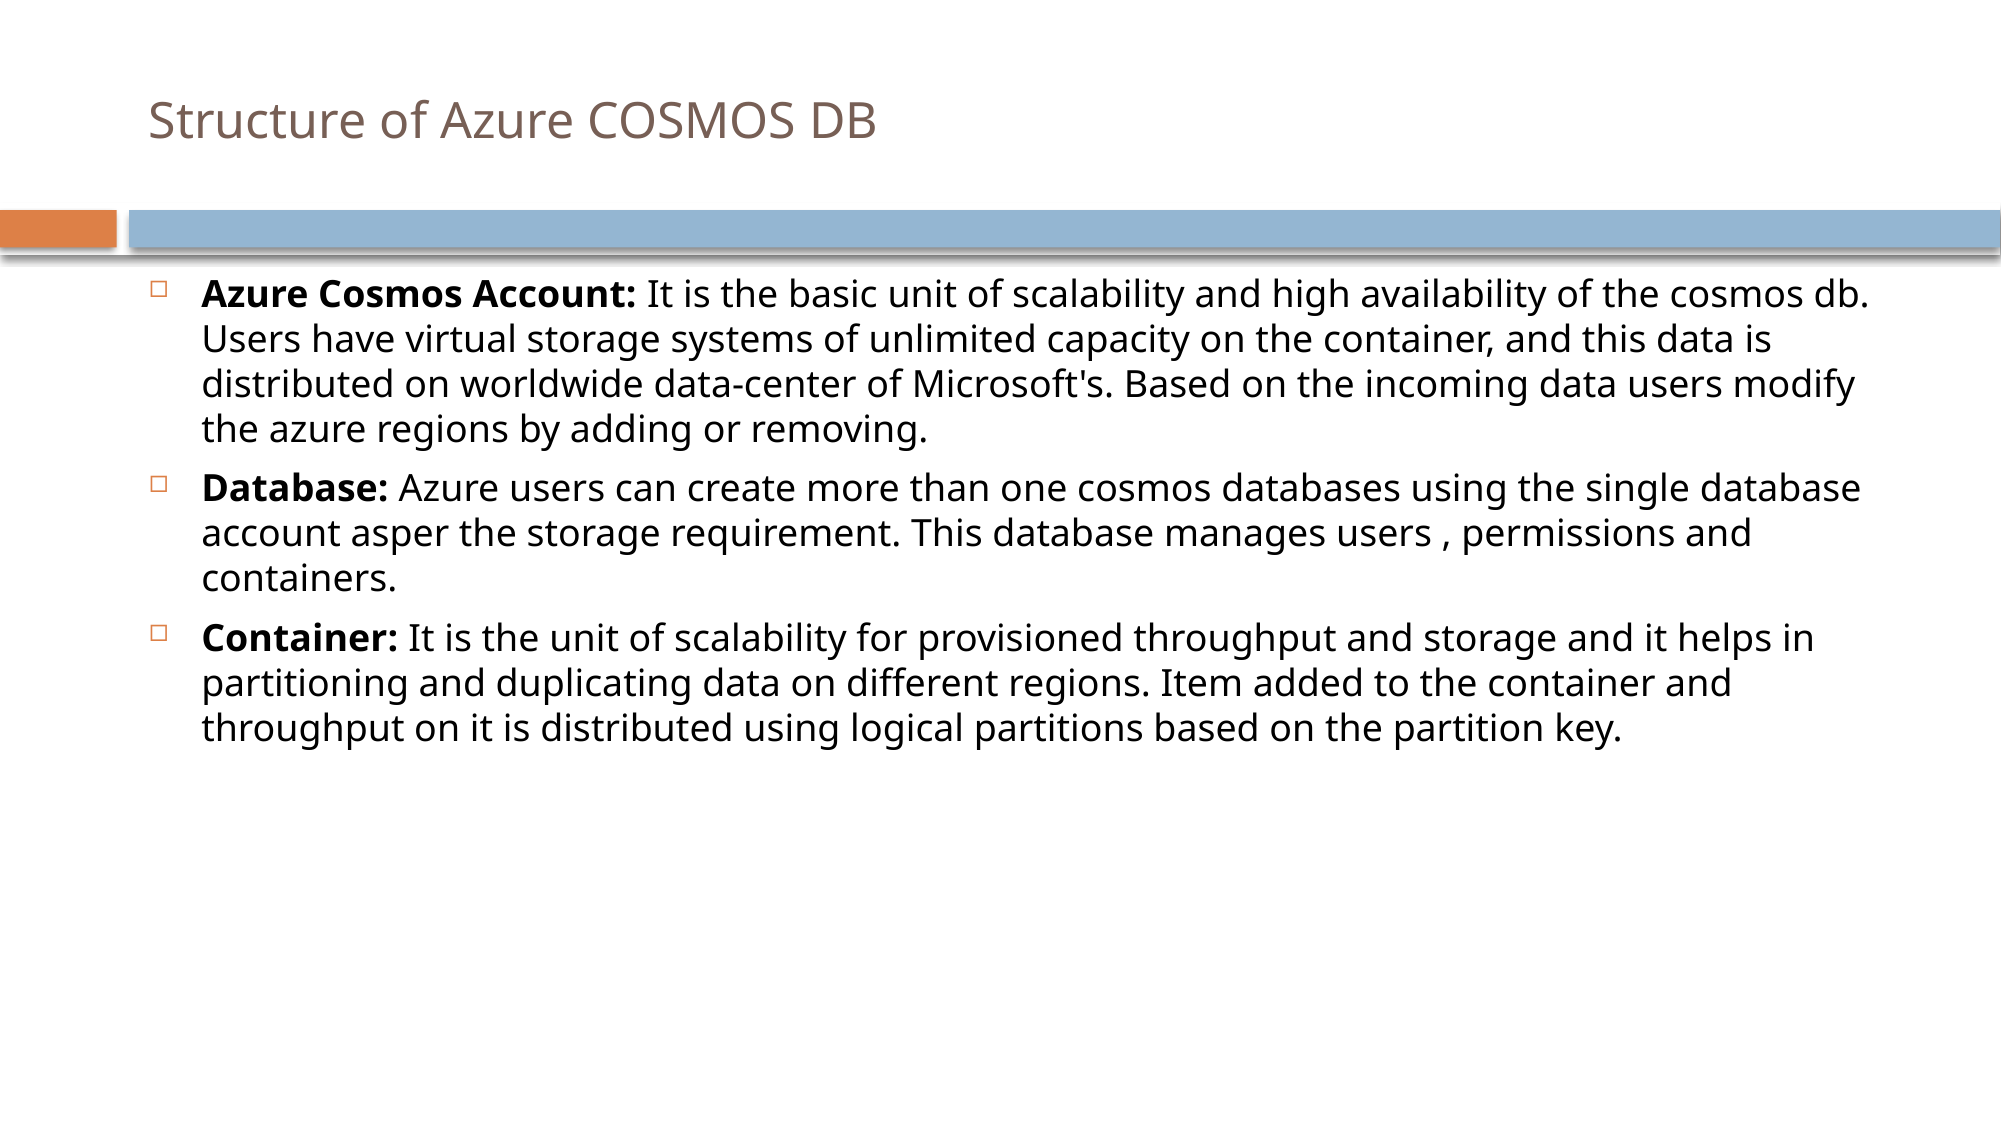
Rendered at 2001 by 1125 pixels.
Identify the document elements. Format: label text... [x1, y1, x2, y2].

list Azure Cosmos Account: It is the basic unit of scalability and high availability of the cosmos db. Users have virtual storage systems of unlimited capacity on the container, and this data is distributed on worldwide data-center of Microsoft's. Based on the incoming data users modify the azure regions by adding or removing. Database: Azure users can create more than one cosmos databases using the single database account asper the storage requirement. This database manages users , permissions and containers. Container: It is the unit of scalability for provisioned throughput and storage and it helps in partitioning and duplicating data on different regions. Item added to the container and throughput on it is distributed using logical partitions based on the partition key. [133, 262, 1918, 1000]
title Structure of Azure COSMOS DB [133, 37, 1918, 200]
